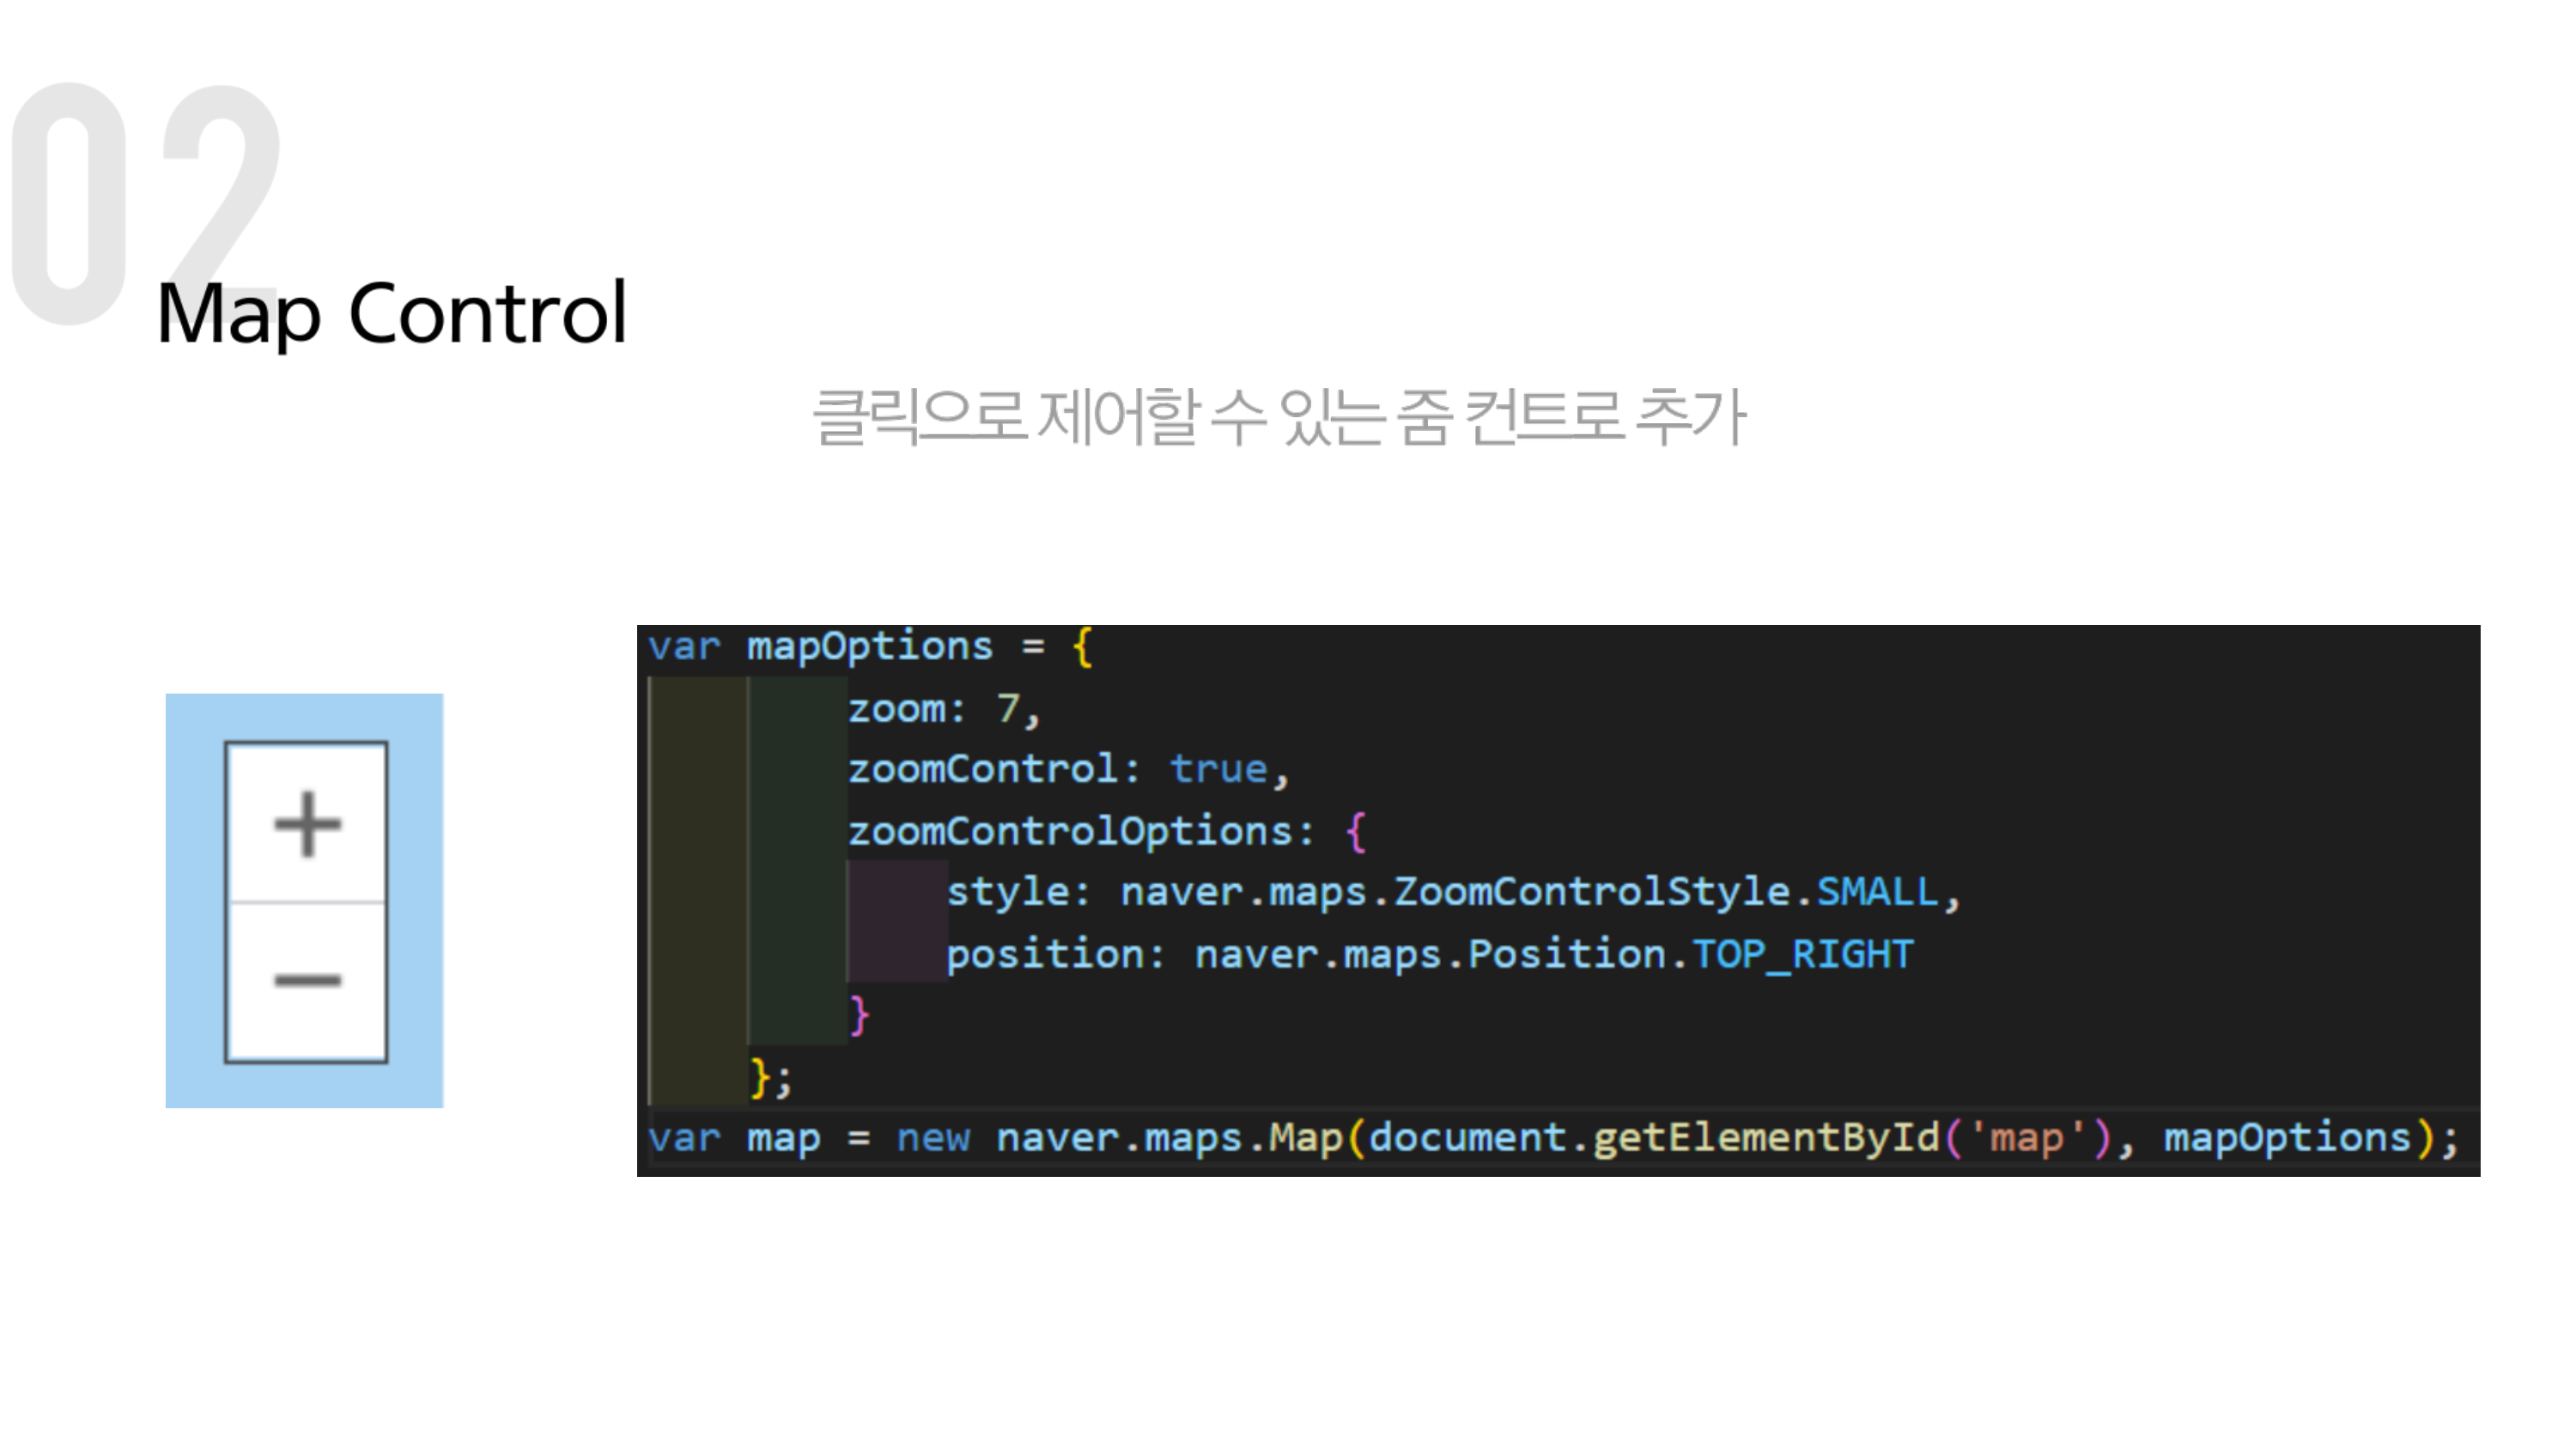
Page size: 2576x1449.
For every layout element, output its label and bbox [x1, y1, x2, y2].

picture [802, 363, 1777, 493]
text_box [637, 625, 2481, 1177]
picture [0, 0, 669, 494]
text_box [166, 694, 451, 1108]
